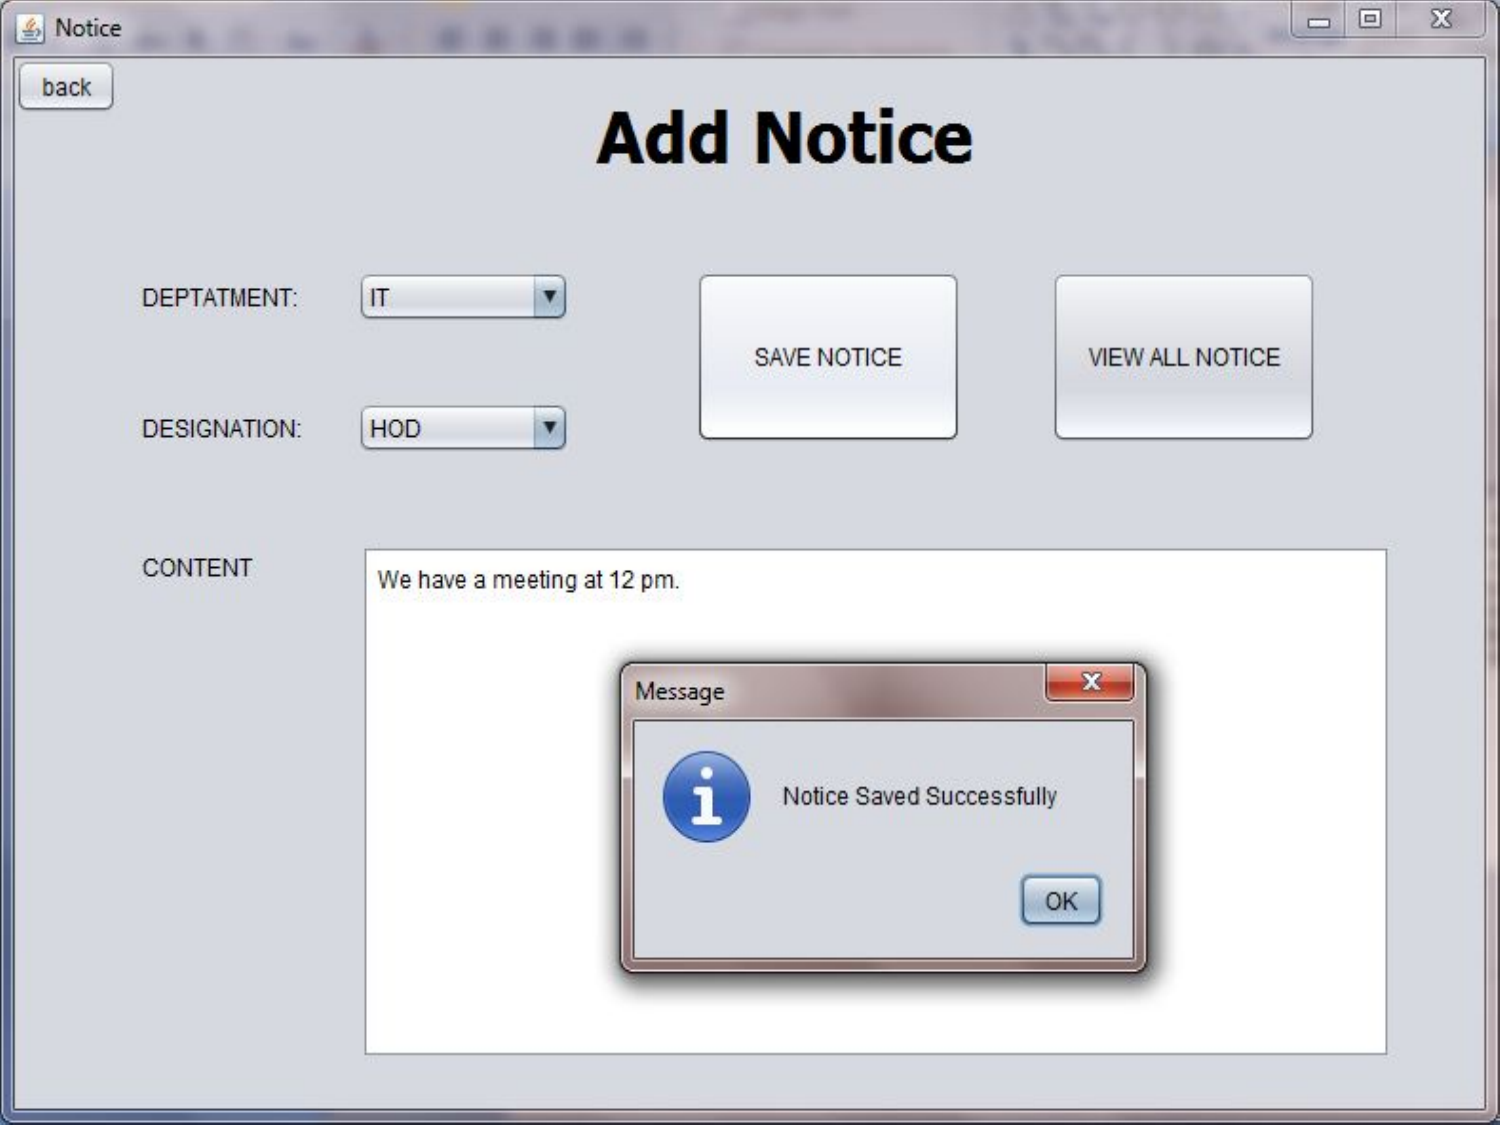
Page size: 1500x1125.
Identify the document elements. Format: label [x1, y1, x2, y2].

list [0, 0, 1500, 1125]
